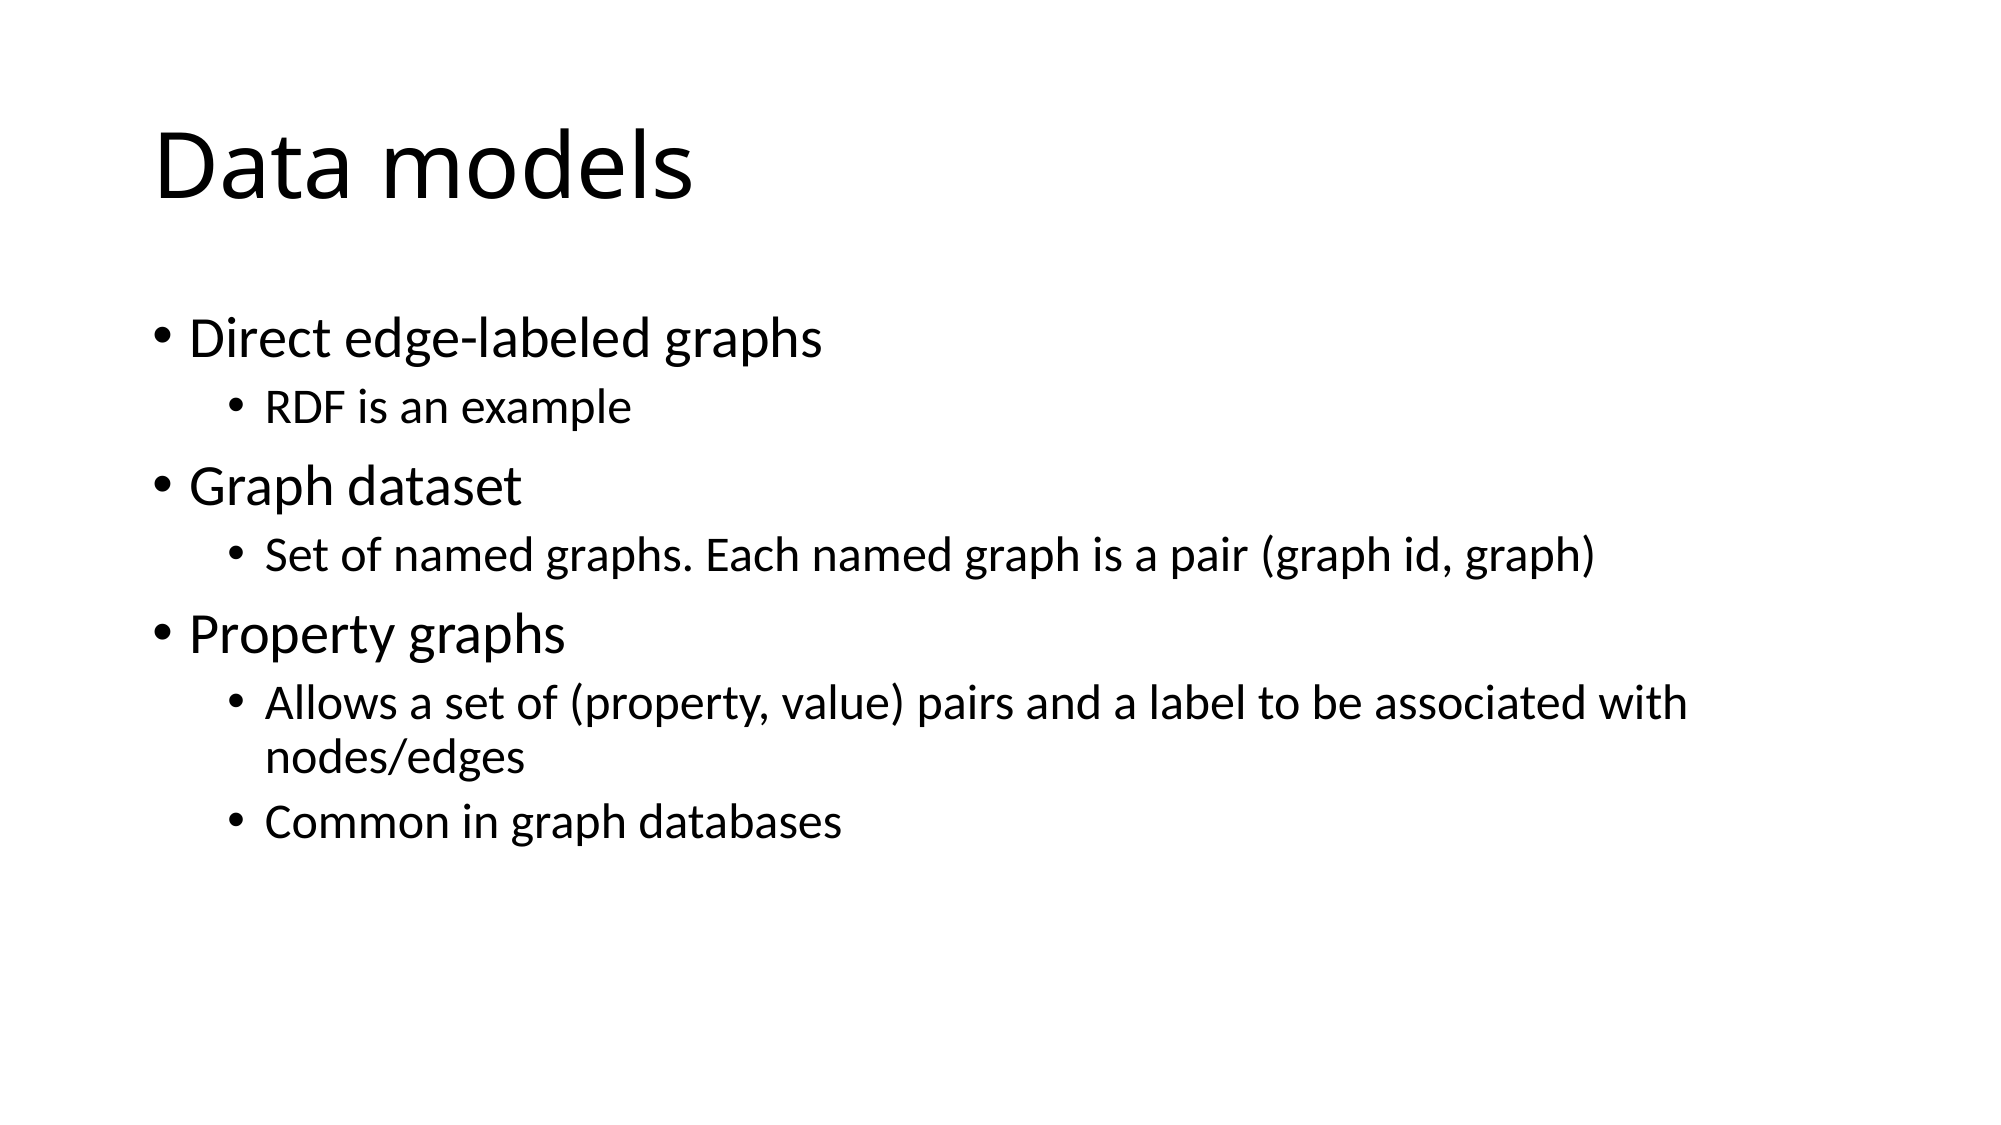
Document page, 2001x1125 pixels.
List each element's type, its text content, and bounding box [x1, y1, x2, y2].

list Direct edge-labeled graphs RDF is an example Graph dataset Set of named graphs. Each named graph is a pair (graph id, graph) Property graphs Allows a set of (property, value) pairs and a label to be associated with nodes/edges Common in graph databases [137, 299, 1863, 1014]
title Data models [137, 59, 1863, 278]
